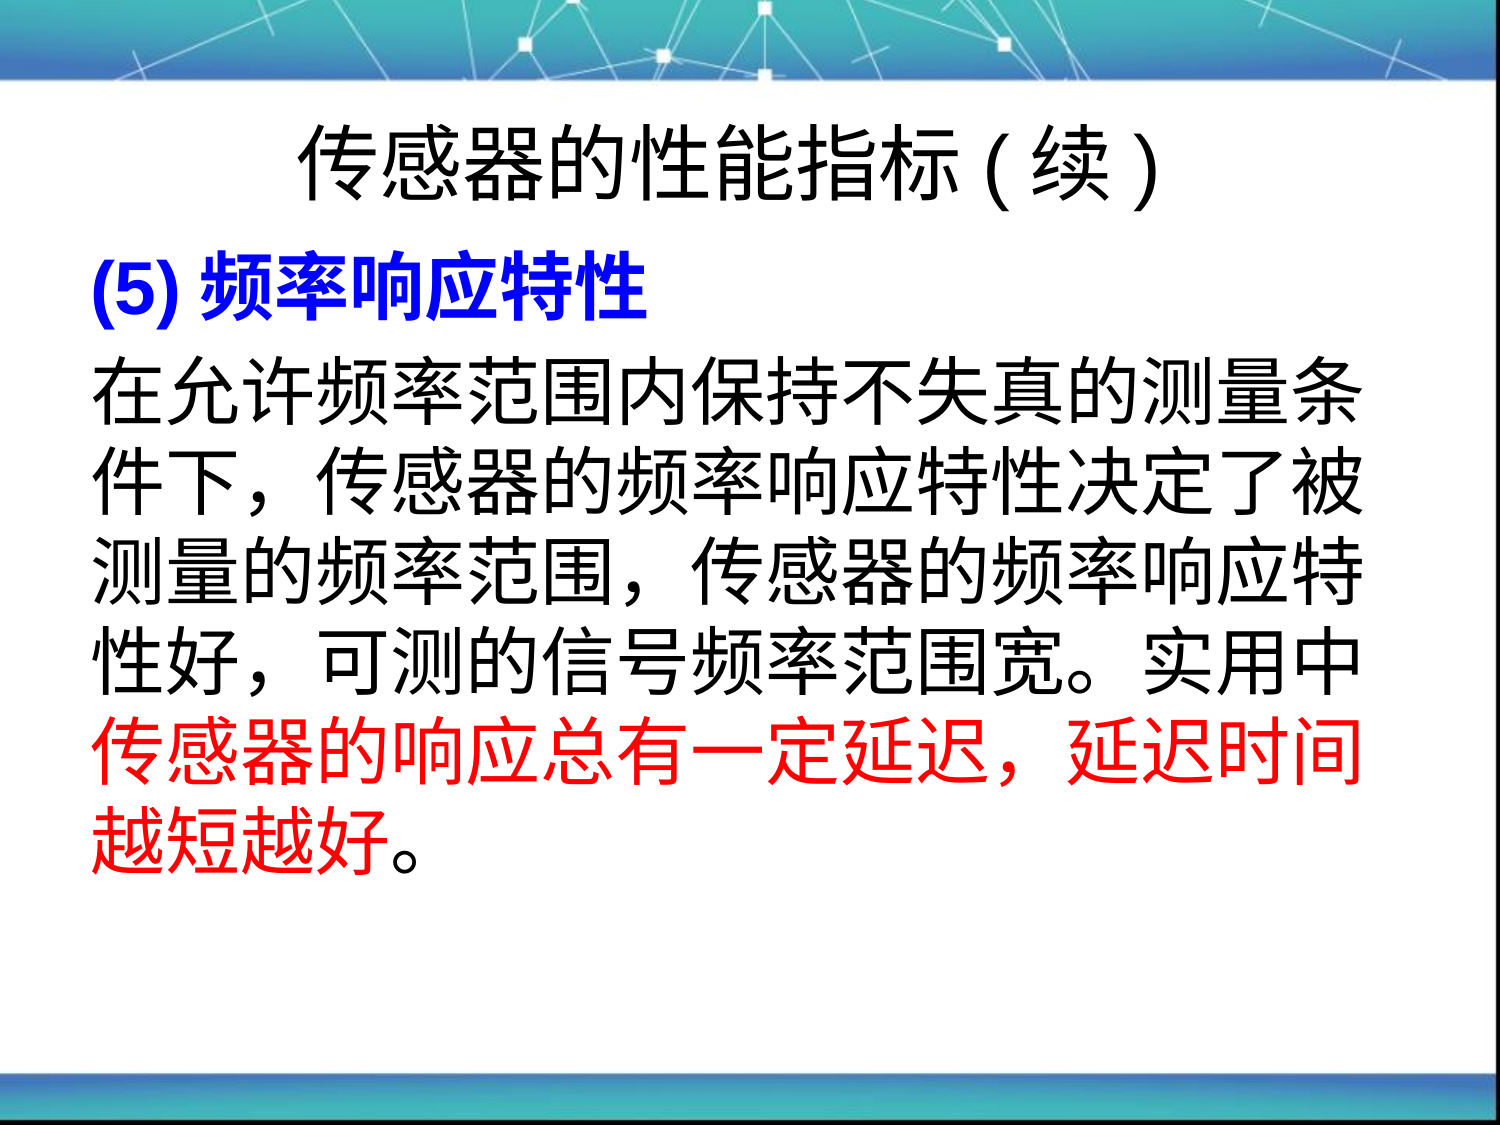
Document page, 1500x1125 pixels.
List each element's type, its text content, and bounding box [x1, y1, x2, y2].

picture [0, 0, 1500, 1125]
list (5)频率响应特性 在允许频率范围内保持不失真的测量条件下，传感器的频率响应特性决定了被测量的频率范围，传感器的频率响应特性好，可测的信号频率范围宽。实用中传感器的响应总有一定延迟，延迟时间越短越好。 [74, 231, 1426, 1006]
title 传感器的性能指标(续) [76, 101, 1428, 221]
slide_number [1074, 1024, 1425, 1103]
